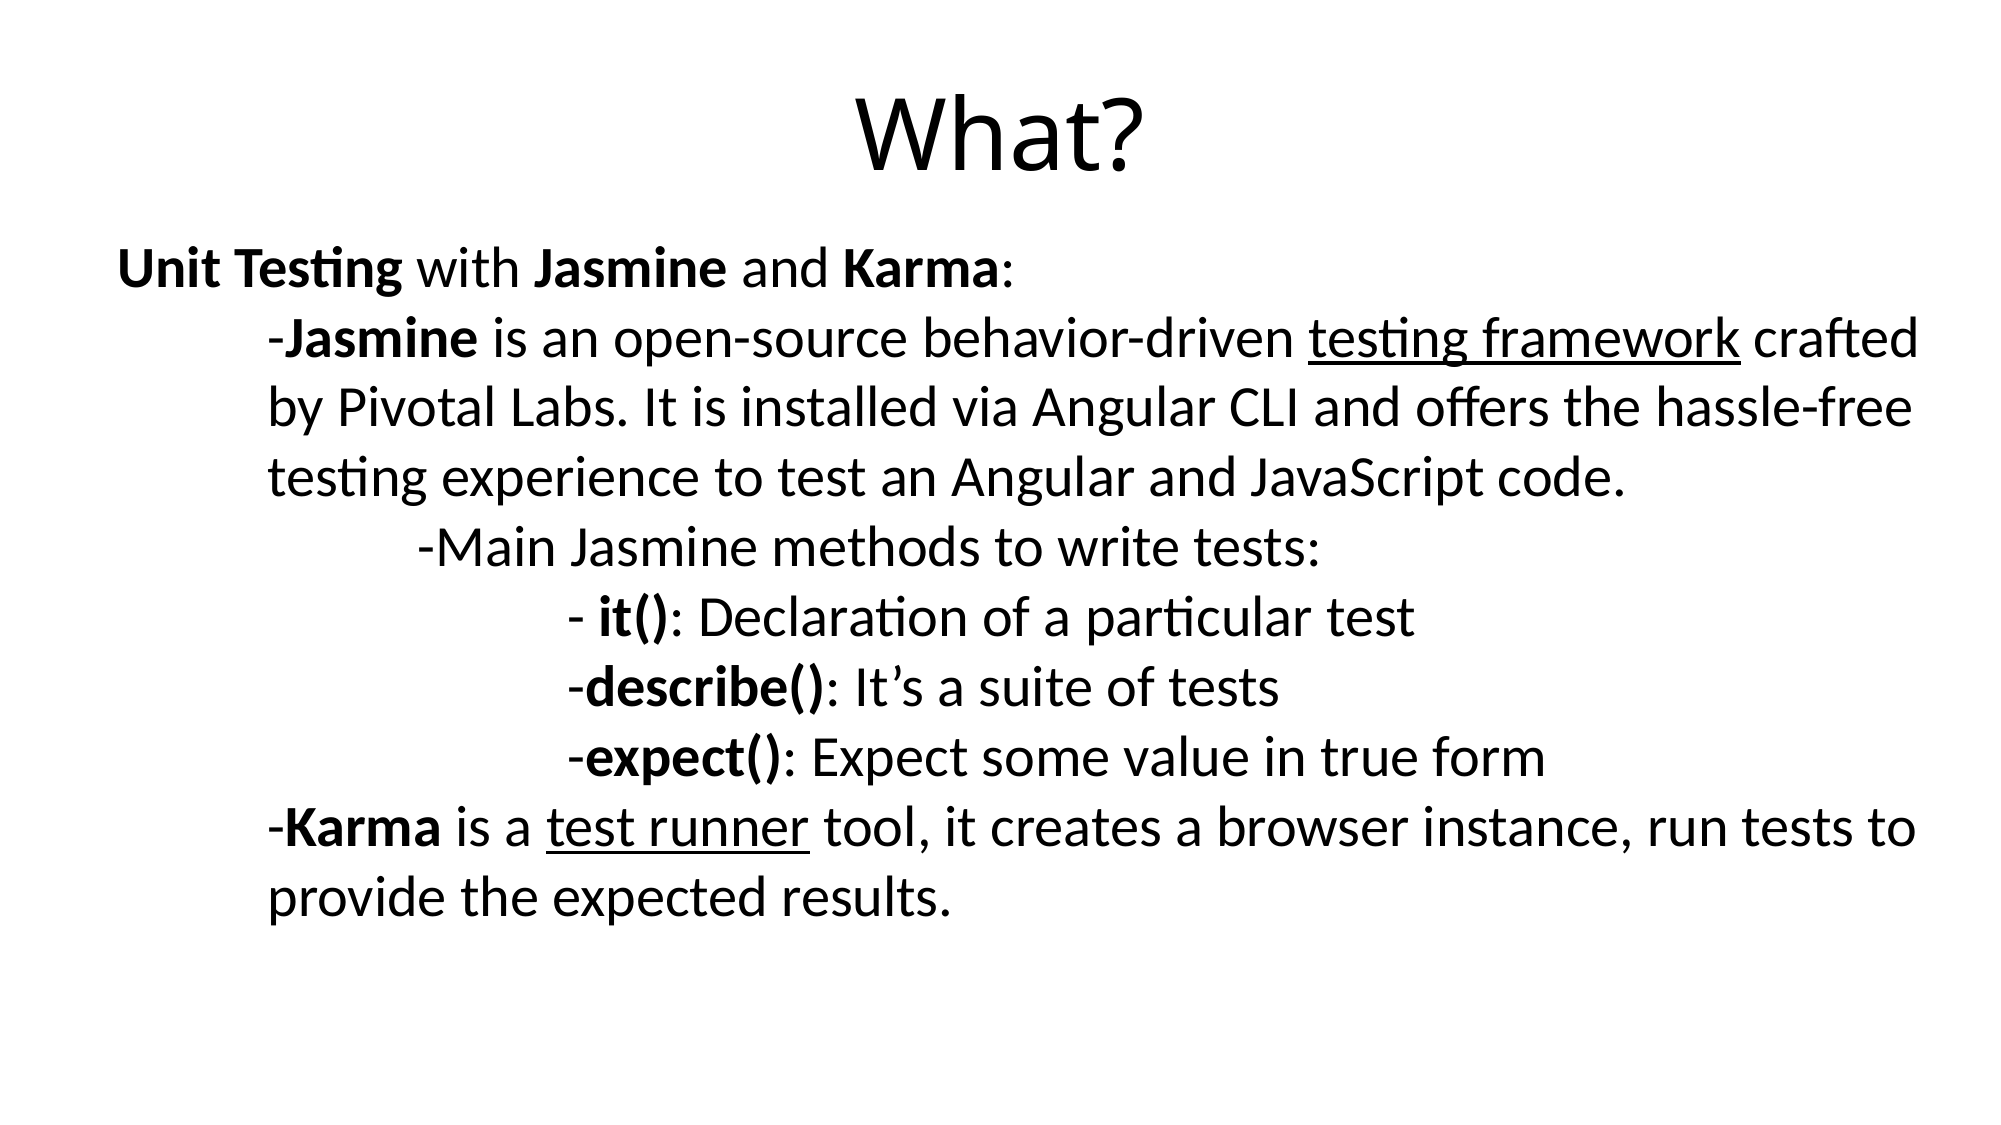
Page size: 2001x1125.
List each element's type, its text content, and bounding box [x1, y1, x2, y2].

text_box What? [840, 63, 1160, 198]
text_box Unit Testing with Jasmine and Karma: -Jasmine is an open-source behavior-driven testing framework crafted by Pivotal Labs. It is installed via Angular CLI and offers the hassle-free testing experience to test an Angular and JavaScript code. -Main Jasmine methods to write tests: - it(): Declaration of a particular test -describe(): It’s a suite of tests -expect(): Expect some value in true form -Karma is a test runner tool, it creates a browser instance, run tests to provide the expected results. [102, 221, 1959, 1096]
